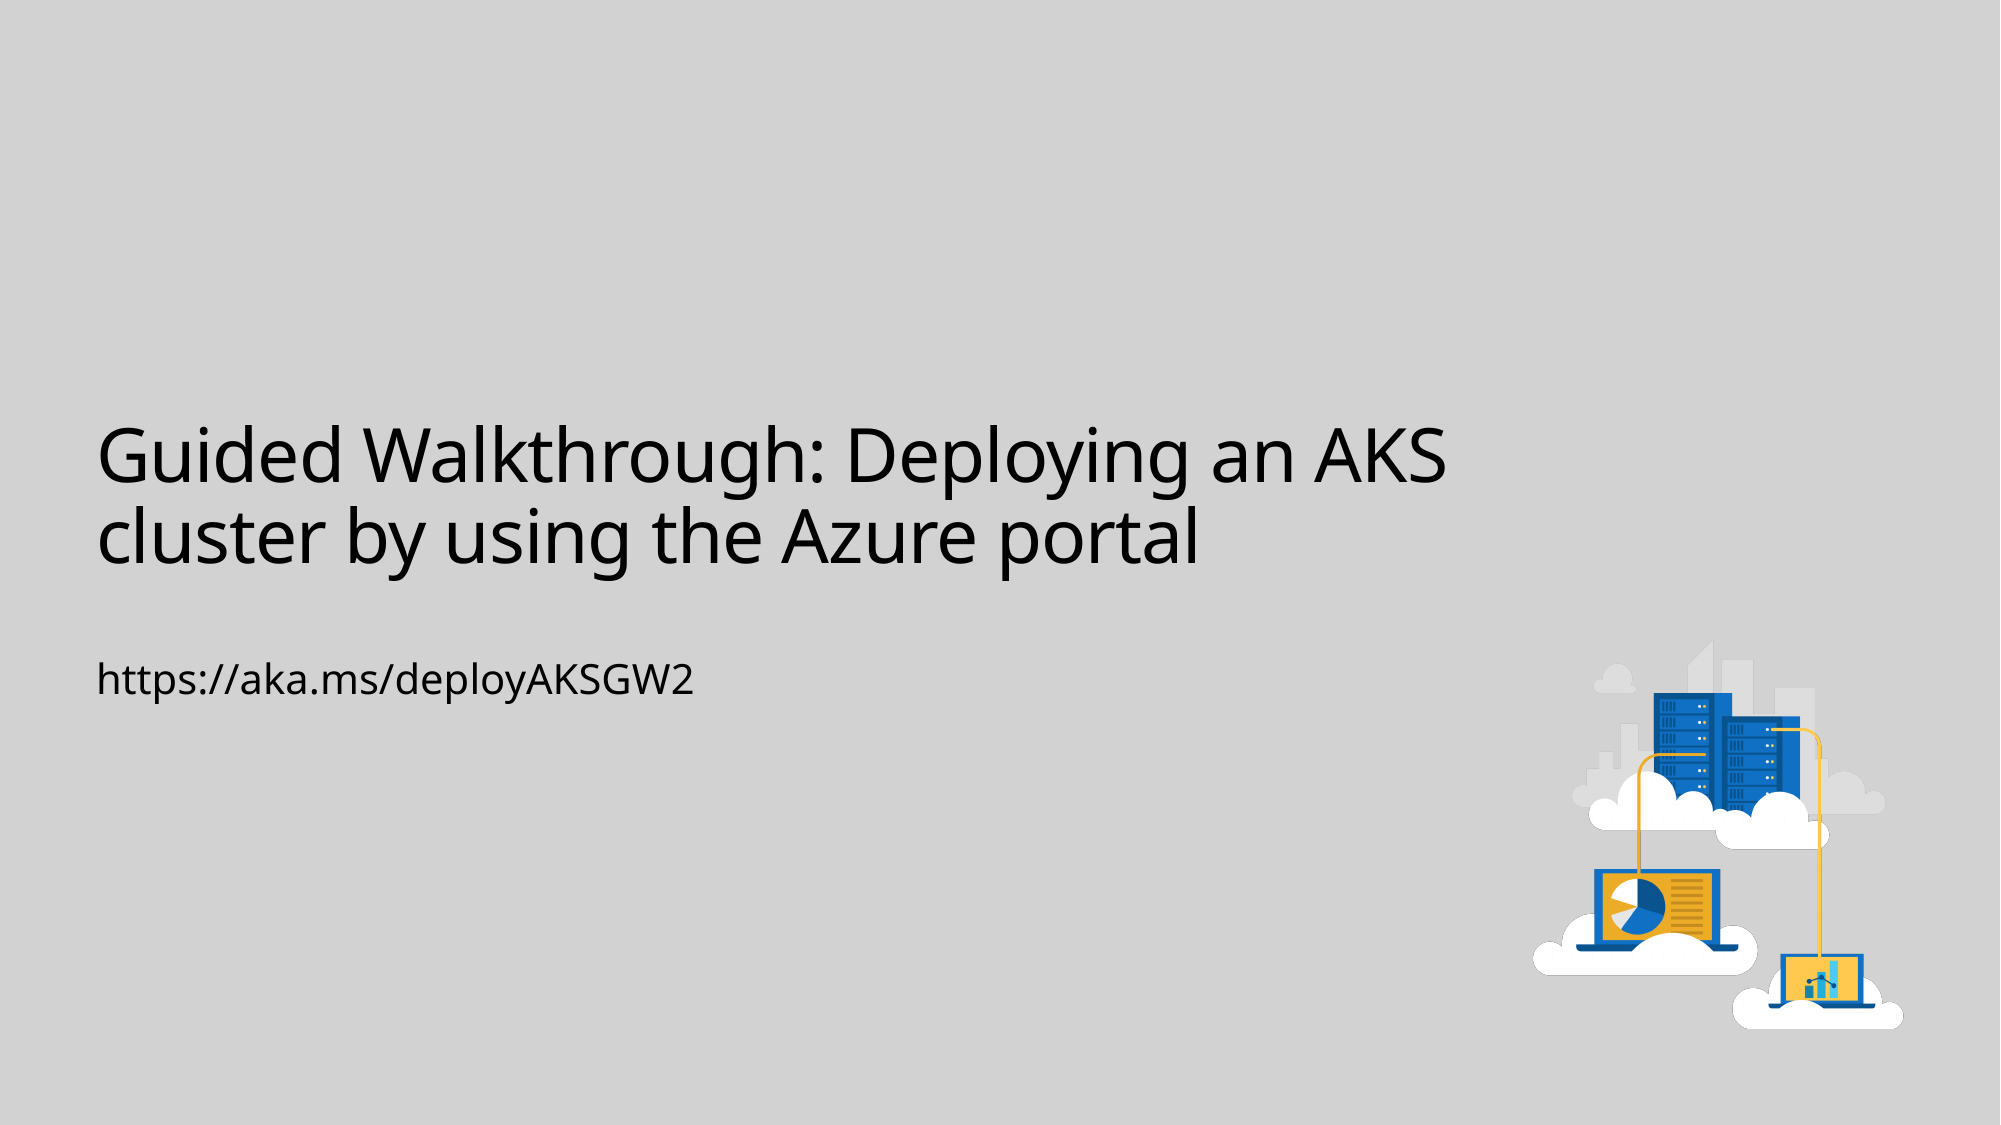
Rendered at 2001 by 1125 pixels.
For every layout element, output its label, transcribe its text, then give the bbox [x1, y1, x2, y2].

title Guided Walkthrough: Deploying an AKS cluster by using the Azure portal [96, 415, 1596, 580]
list https://aka.ms/deployAKSGW2 [96, 652, 1596, 703]
picture [1532, 639, 1905, 1029]
